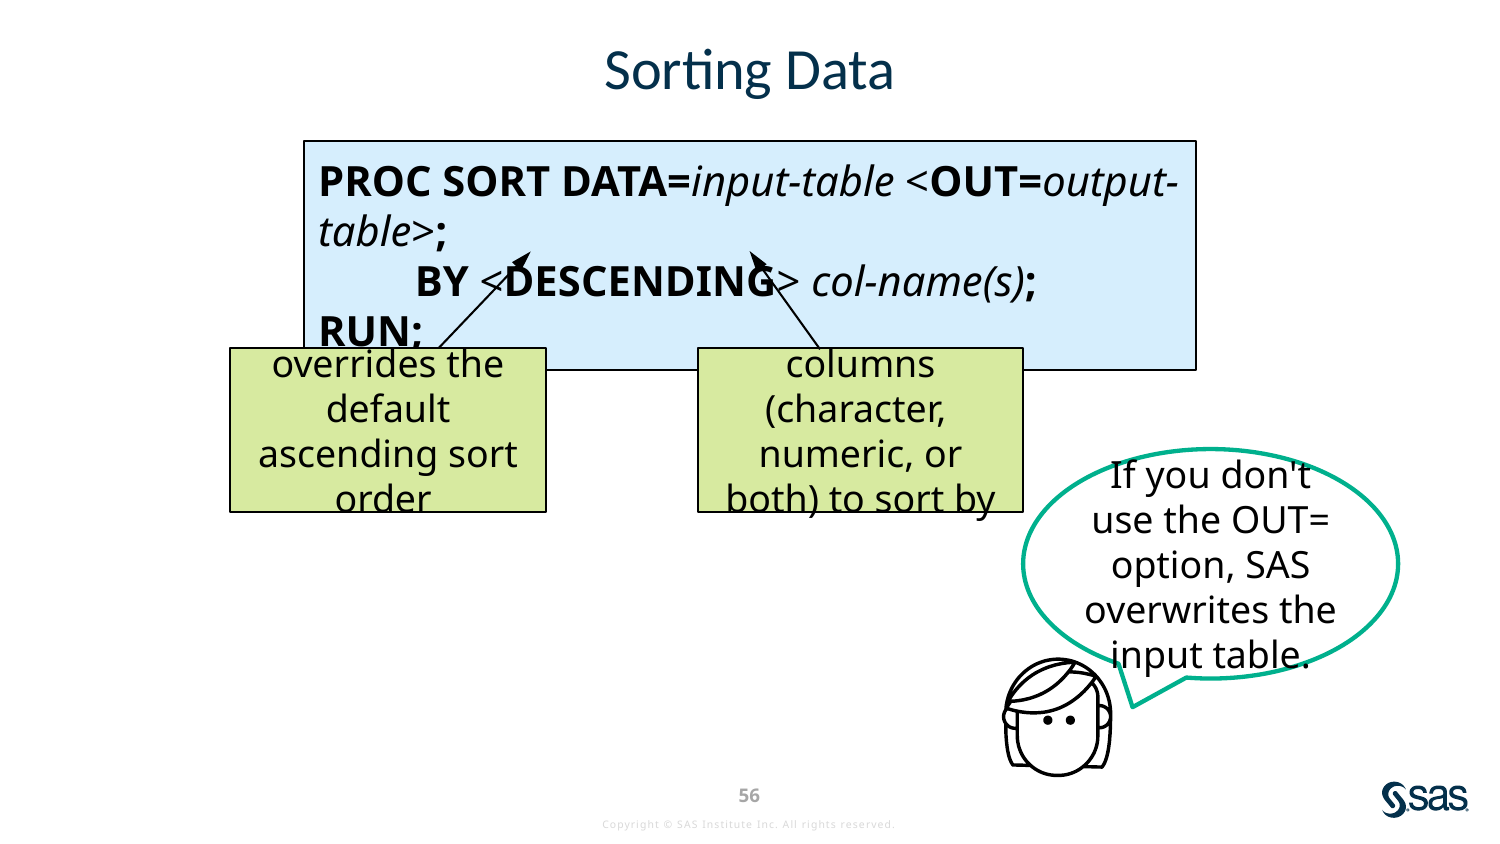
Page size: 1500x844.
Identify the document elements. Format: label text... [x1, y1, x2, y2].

text_box PROC SORT DATA=input-table <OUT=output-table>; BY <DESCENDING> col-name(s); RUN; [303, 140, 1197, 370]
title Sorting Data [102, 31, 1398, 107]
text_box columns (character, numeric, or both) to sort by [696, 251, 1025, 514]
text_box [1001, 657, 1113, 778]
text_box overrides the default ascending sort order [228, 251, 549, 514]
text_box If you don't use the OUT= option, SAS overwrites the input table. [1020, 446, 1401, 710]
